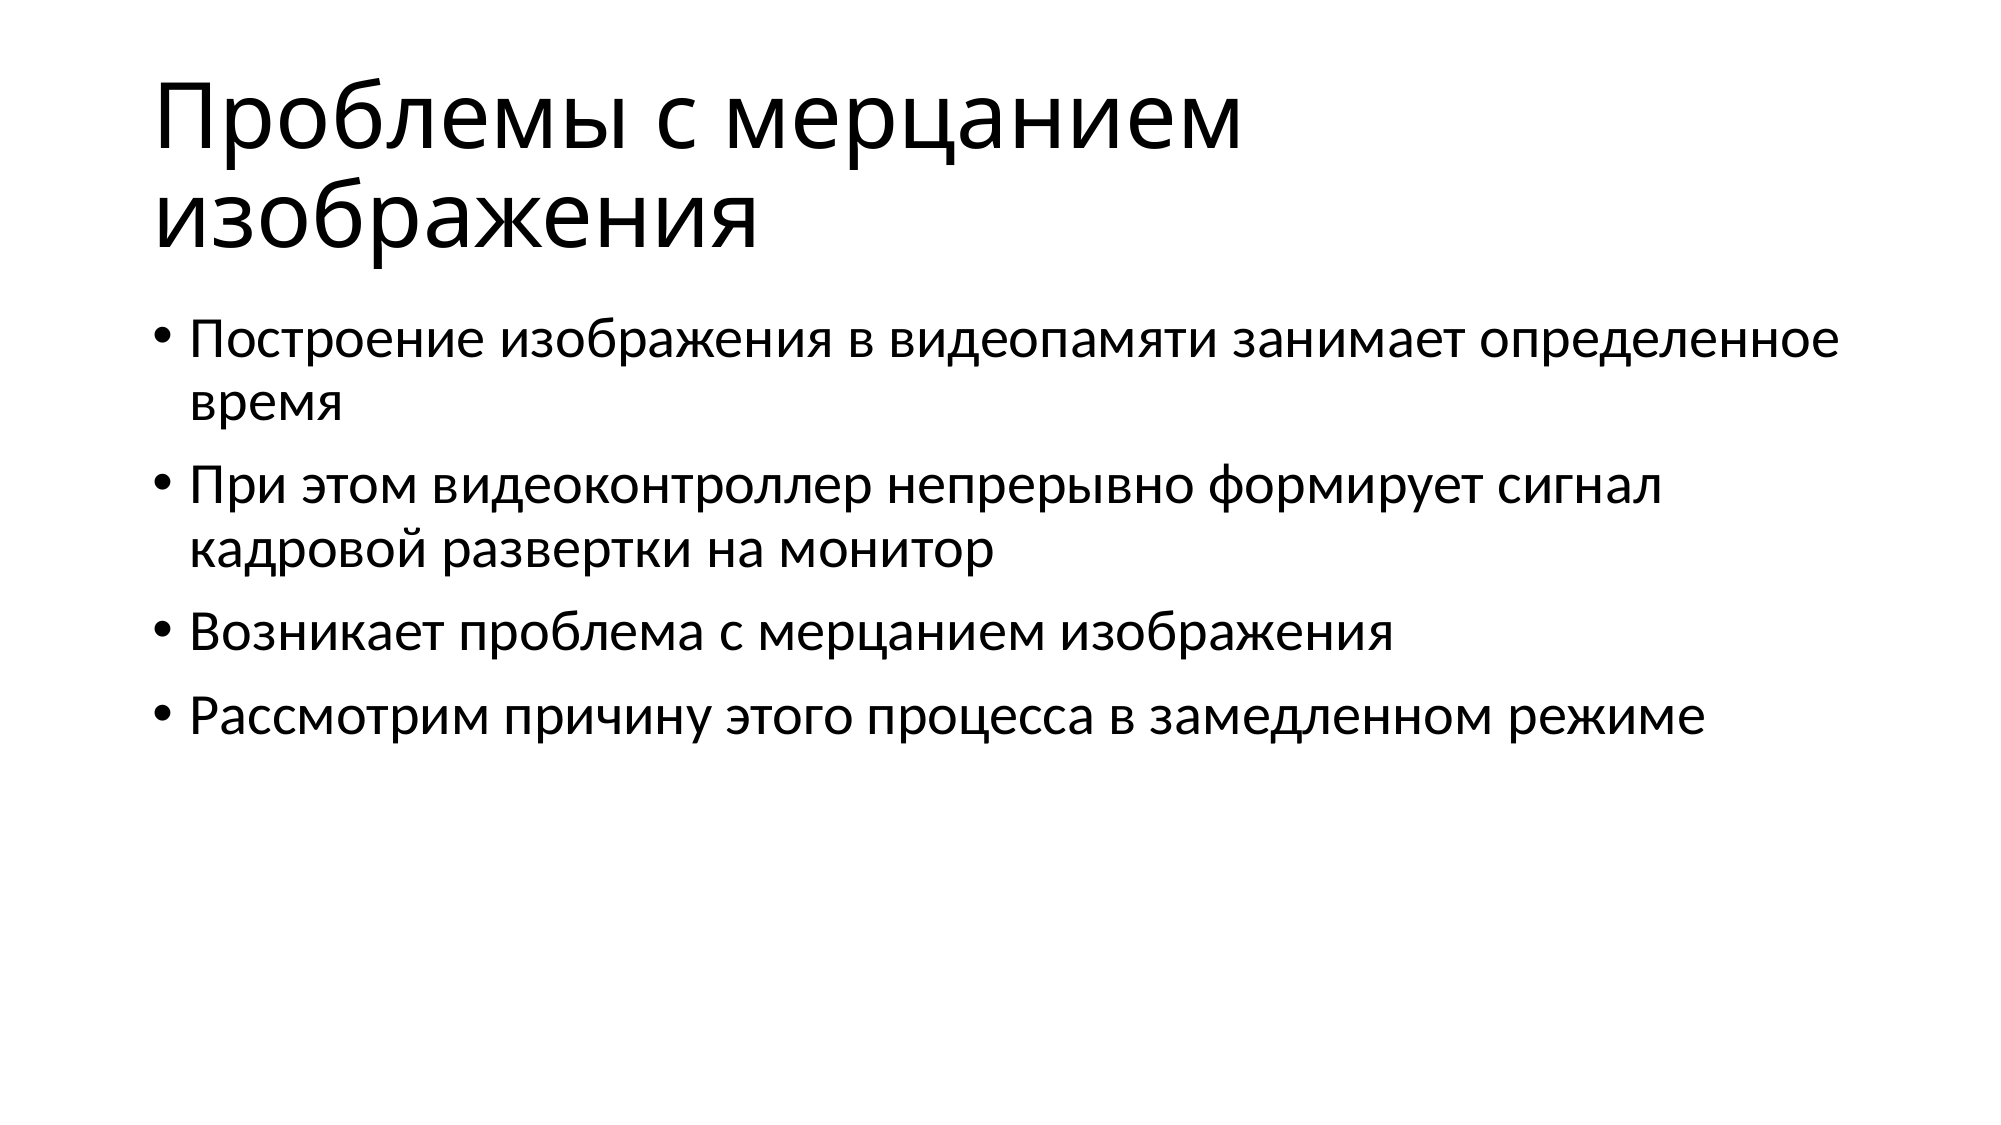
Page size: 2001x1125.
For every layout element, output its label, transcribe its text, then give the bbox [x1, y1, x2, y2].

list Построение изображения в видеопамяти занимает определенное время При этом видеоконтроллер непрерывно формирует сигнал кадровой развертки на монитор Возникает проблема с мерцанием изображения Рассмотрим причину этого процесса в замедленном режиме [137, 299, 1863, 1014]
title Проблемы с мерцанием изображения [137, 59, 1863, 278]
